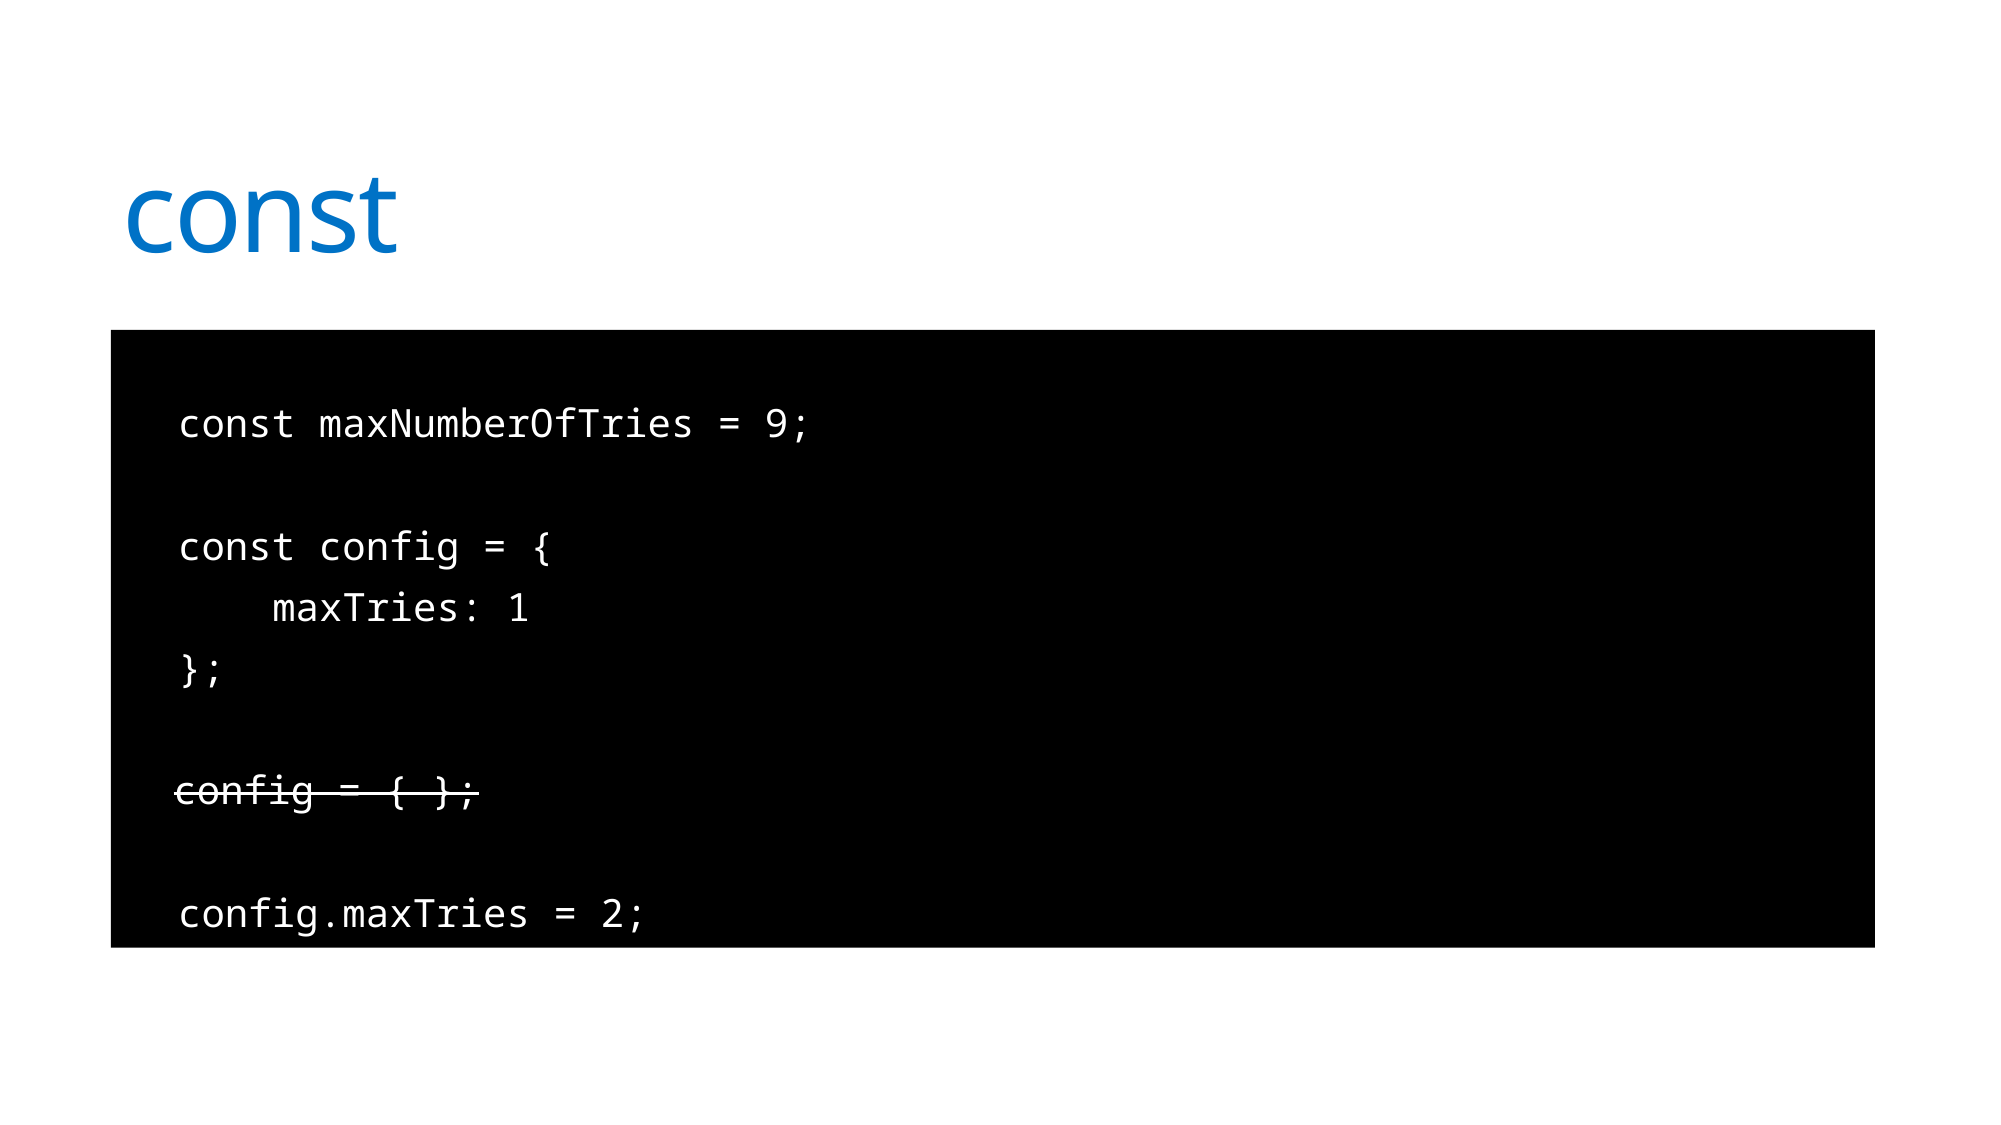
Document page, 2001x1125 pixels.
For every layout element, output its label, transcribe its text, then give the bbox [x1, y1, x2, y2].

text_box const maxNumberOfTries = 9; const config = { maxTries: 1 }; config = { }; config.maxTries = 2; [110, 329, 1875, 948]
title const [107, 81, 1875, 354]
